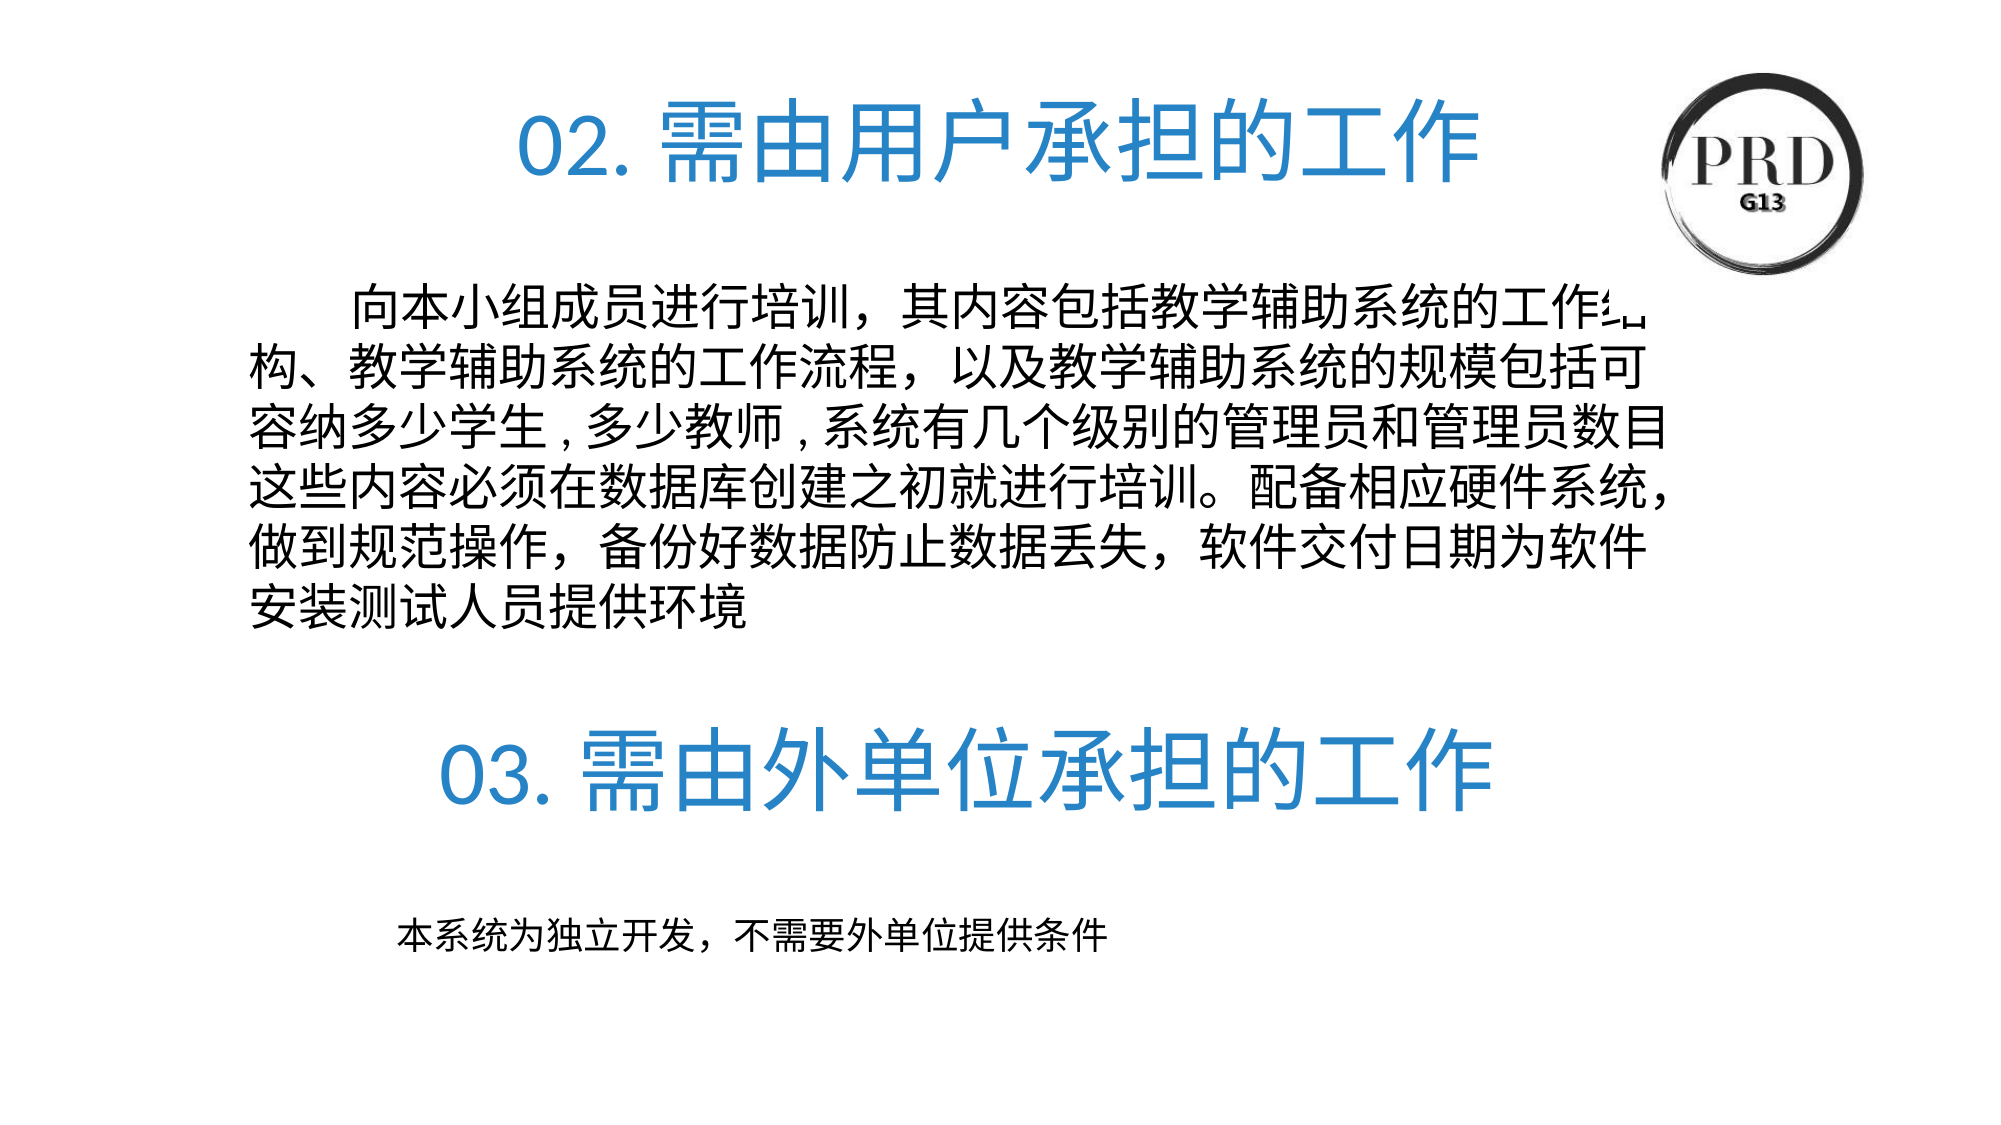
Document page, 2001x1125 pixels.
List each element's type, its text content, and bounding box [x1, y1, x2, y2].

text_box 03.需由外单位承担的工作 [67, 674, 1868, 862]
text_box 向本小组成员进行培训，其内容包括教学辅助系统的工作结构、教学辅助系统的工作流程，以及教学辅助系统的规模包括可容纳多少学生,多少教师,系统有几个级别的管理员和管理员数目这些内容必须在数据库创建之初就进行培训。配备相应硬件系统，做到规范操作，备份好数据防止数据丢失，软件交付日期为软件安装测试人员提供环境 [233, 267, 1691, 674]
title 02.需由用户承担的工作 [99, 45, 1604, 233]
text_box 本系统为独立开发，不需要外单位提供条件 [381, 904, 1590, 1009]
picture [1609, 29, 1912, 316]
